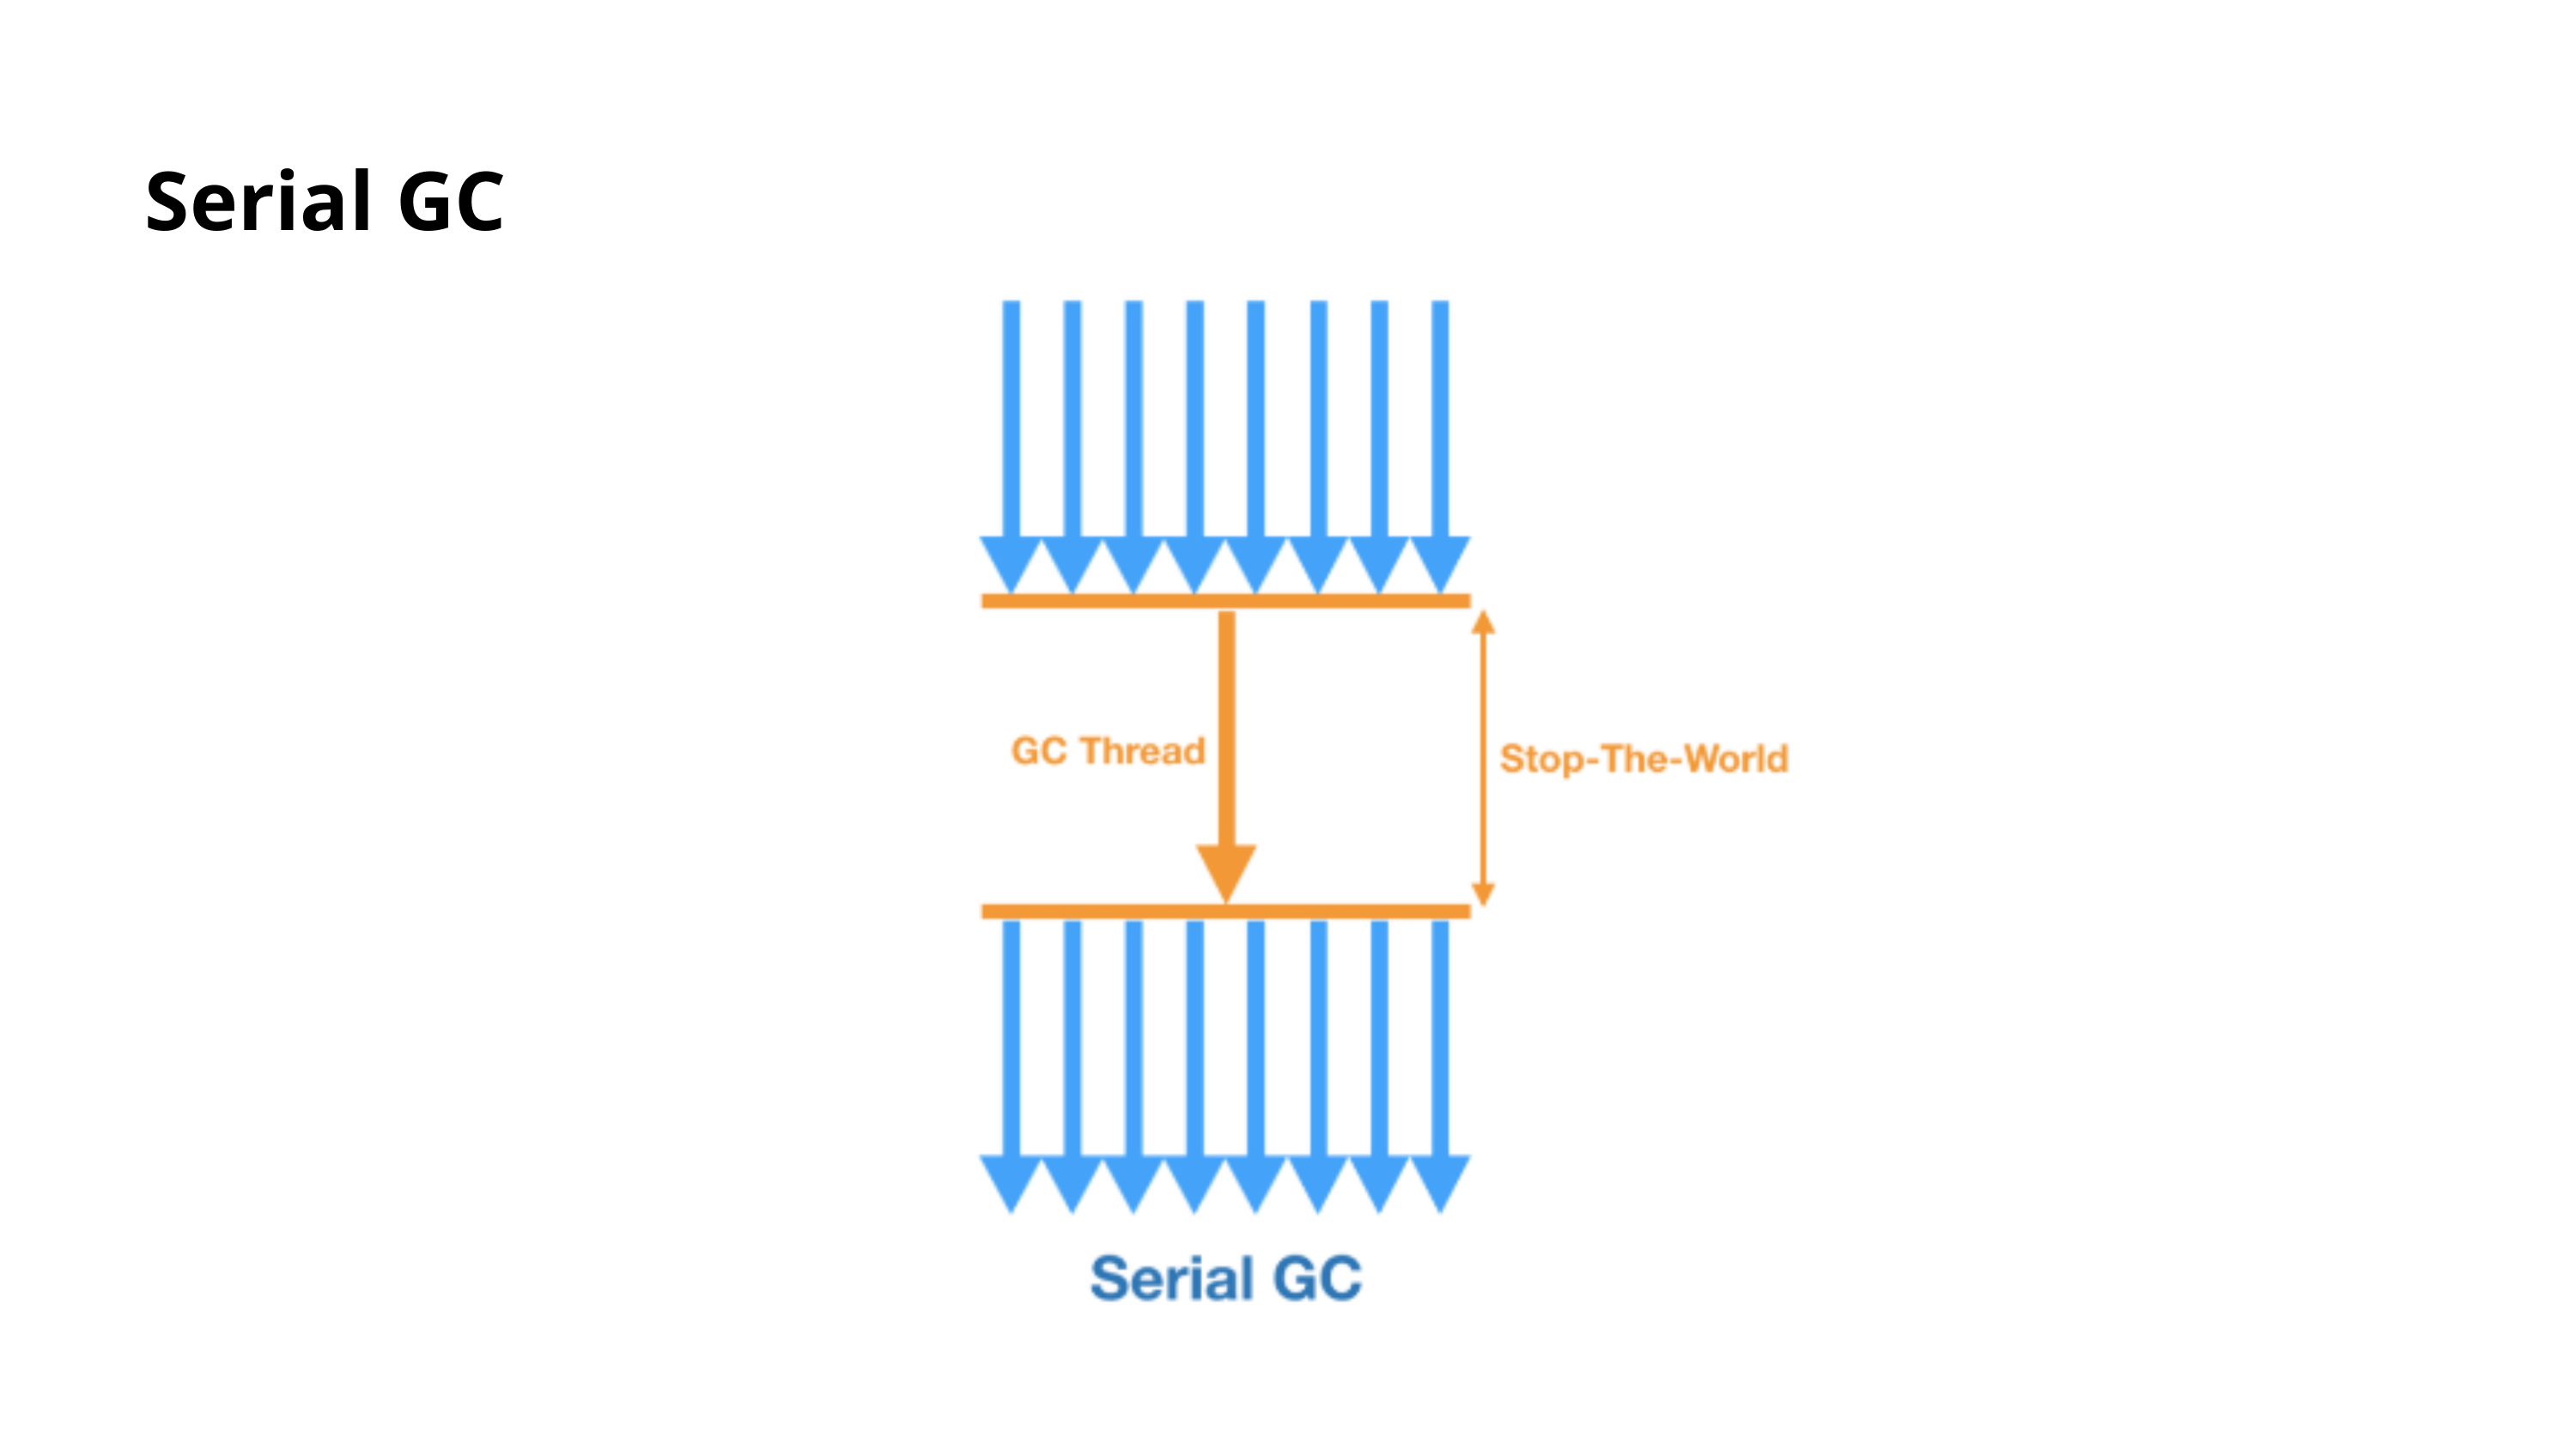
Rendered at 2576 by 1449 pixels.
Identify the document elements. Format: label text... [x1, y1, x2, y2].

text_box Serial GC [144, 132, 1607, 246]
text_box [923, 241, 1824, 1368]
